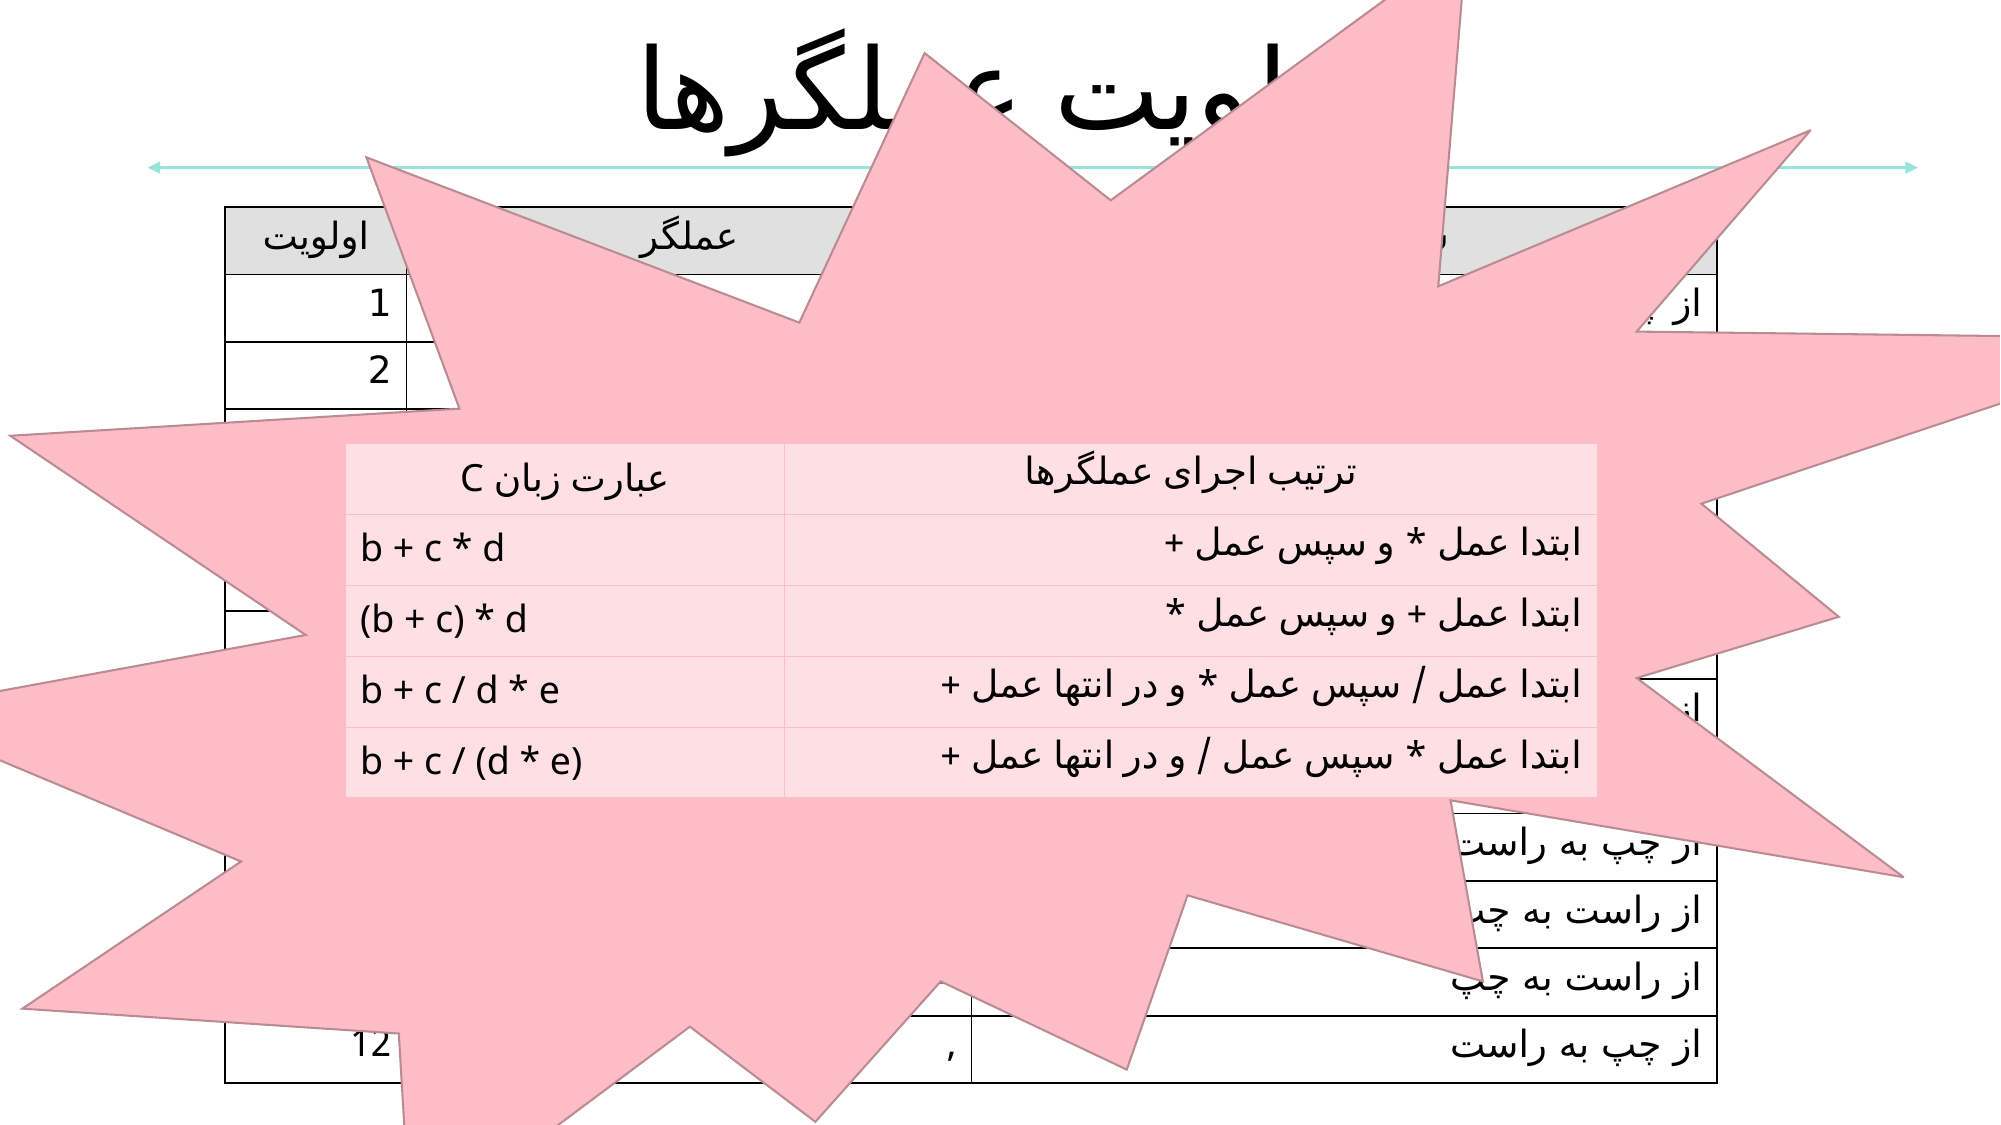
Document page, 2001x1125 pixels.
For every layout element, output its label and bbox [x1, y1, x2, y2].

text_box [0, 0, 2000, 1125]
